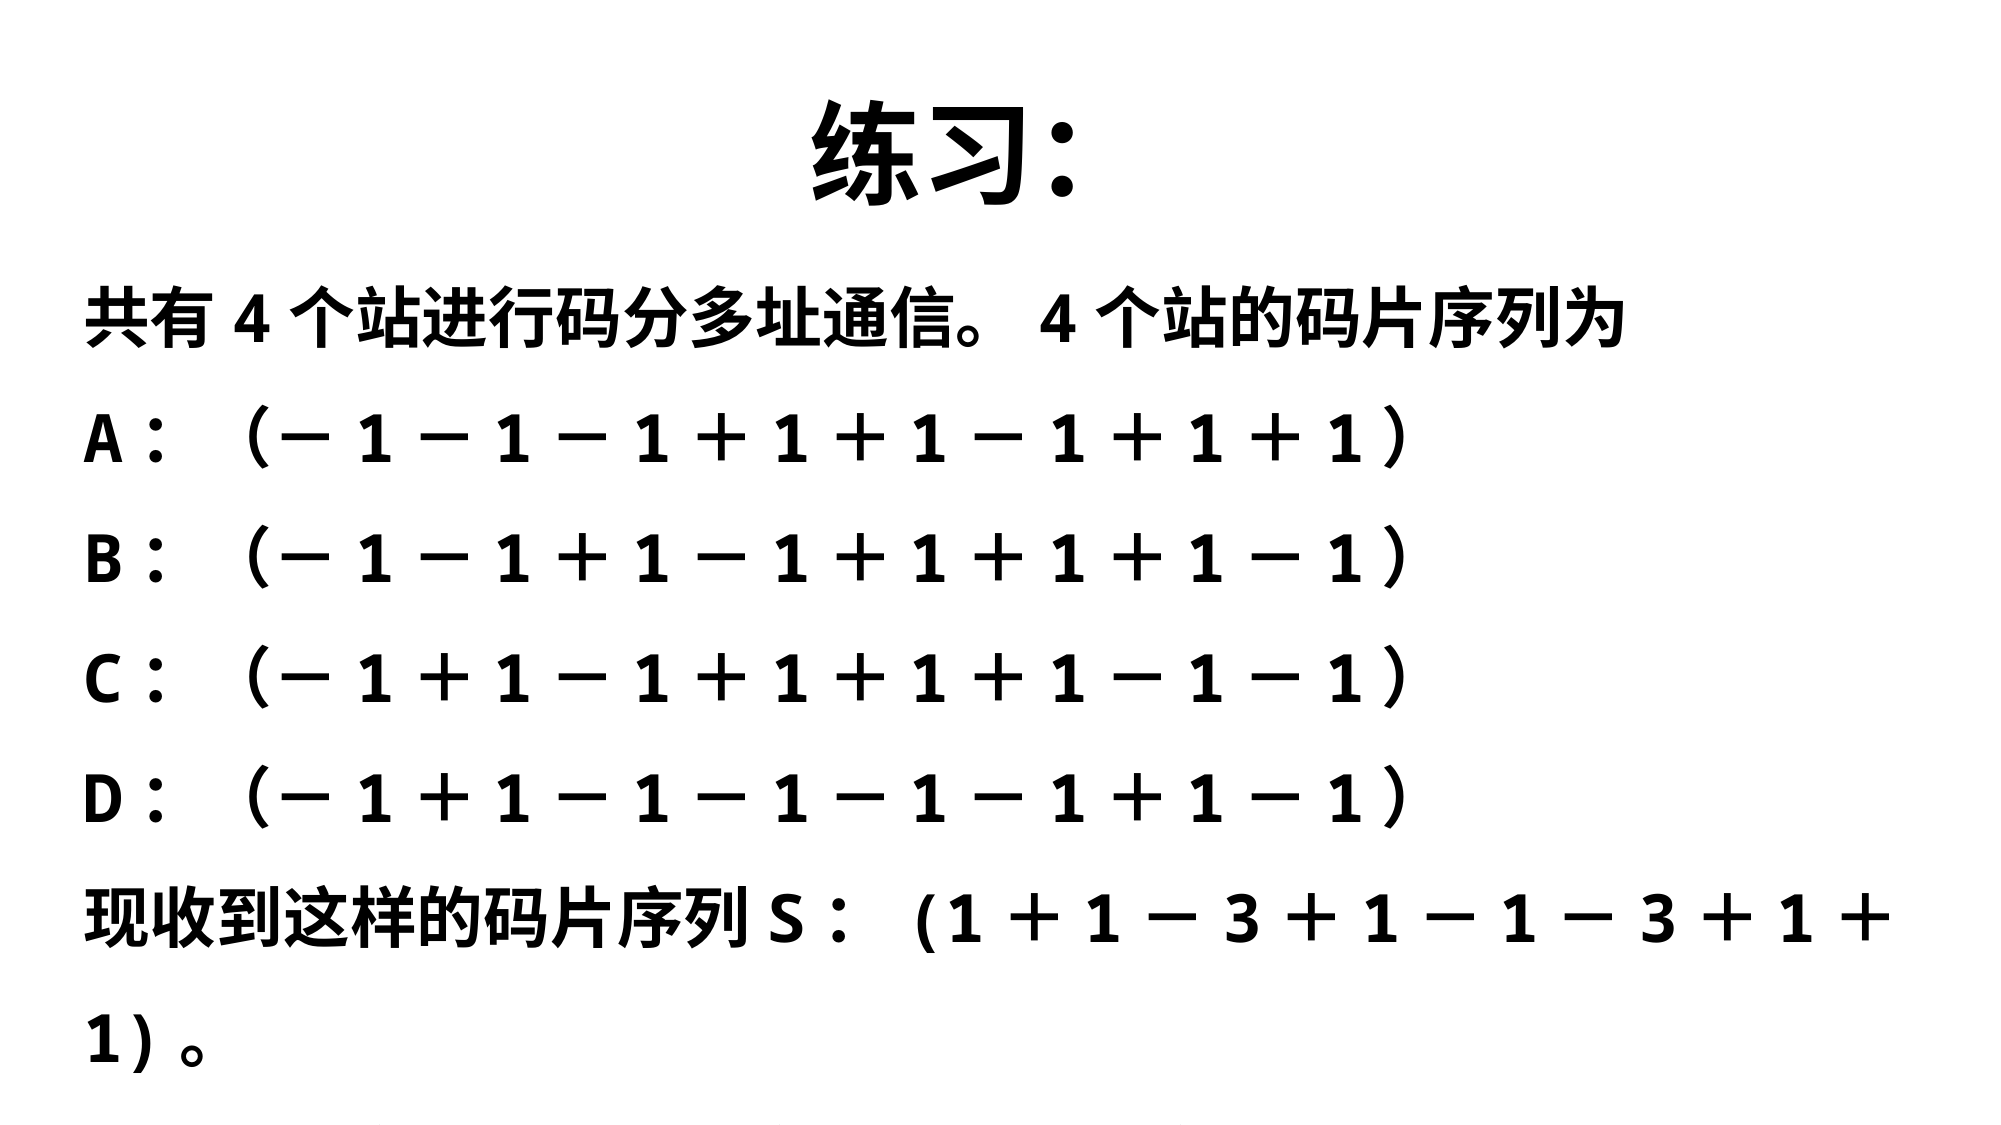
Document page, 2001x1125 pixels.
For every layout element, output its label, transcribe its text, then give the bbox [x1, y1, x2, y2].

text_box 共有4个站进行码分多址通信。4个站的码片序列为 A：（－1－1－1＋1＋1－1＋1＋1） B：（－1－1＋1－1＋1＋1＋1－1） C：（－1＋1－1＋1＋1＋1－1－1） D：（－1＋1－1－1－1－1＋1－1） 现收到这样的码片序列S：(1＋1－3＋1－1－3＋1＋1)。 问哪个站发送数据了？发送数据的站发送的是0还是1？ [68, 228, 1932, 1125]
title 练习： [115, 51, 1841, 228]
